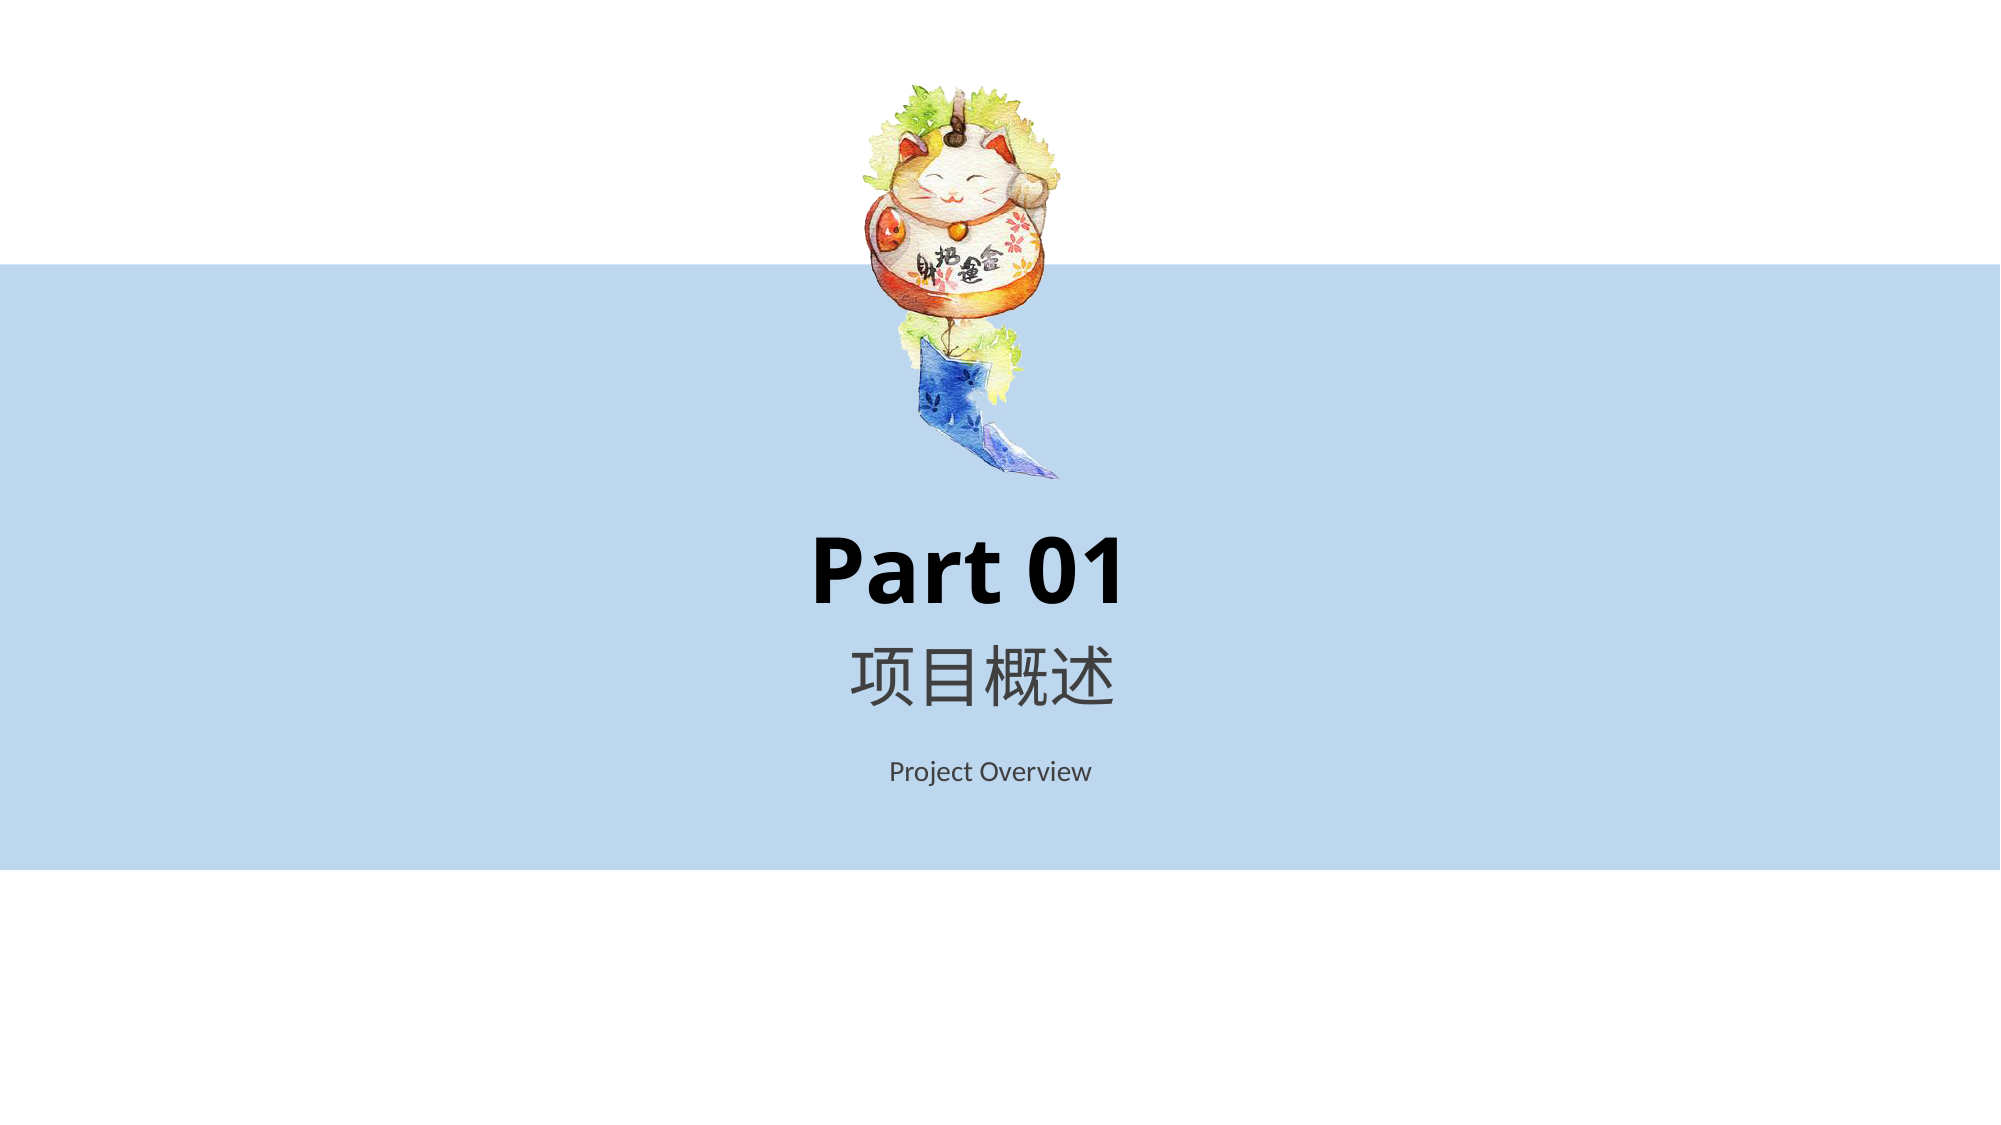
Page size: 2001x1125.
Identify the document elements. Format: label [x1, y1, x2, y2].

text_box [574, 504, 1392, 804]
text_box [0, 263, 2000, 871]
picture [855, 76, 1069, 487]
